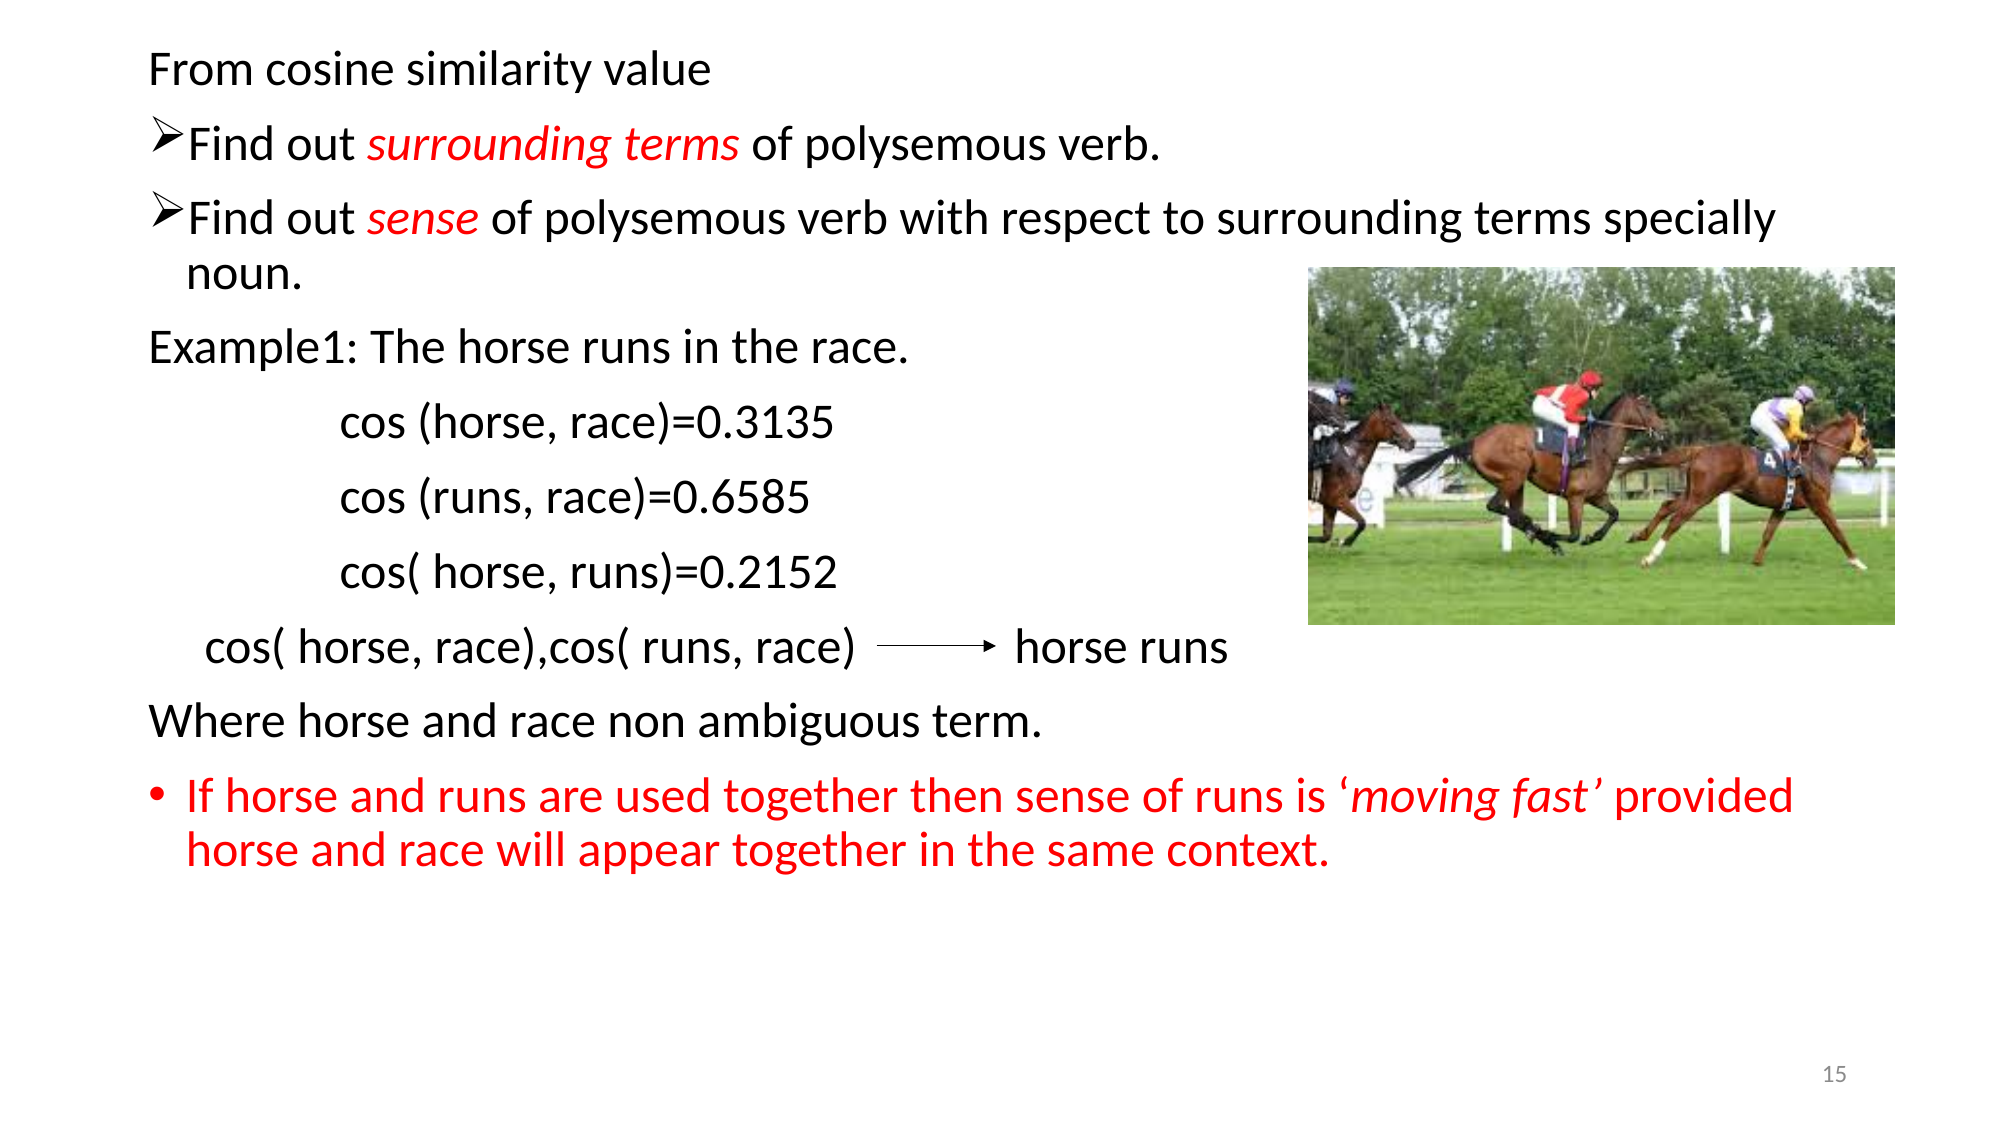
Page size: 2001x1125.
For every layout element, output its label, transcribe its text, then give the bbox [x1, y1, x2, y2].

slide_number 15 [1412, 1042, 1863, 1103]
list From cosine similarity value Find out surrounding terms of polysemous verb. Find out sense of polysemous verb with respect to surrounding terms specially noun. Example1: The horse runs in the race. cos (horse, race)=0.3135 cos (runs, race)=0.6585 cos( horse, runs)=0.2152 cos( horse, race),cos( runs, race) horse runs Where horse and race non ambiguous term. If horse and runs are used together then sense of runs is ‘moving fast’ provided horse and race will appear together in the same context. [133, 34, 1917, 1011]
picture [1308, 267, 1895, 625]
